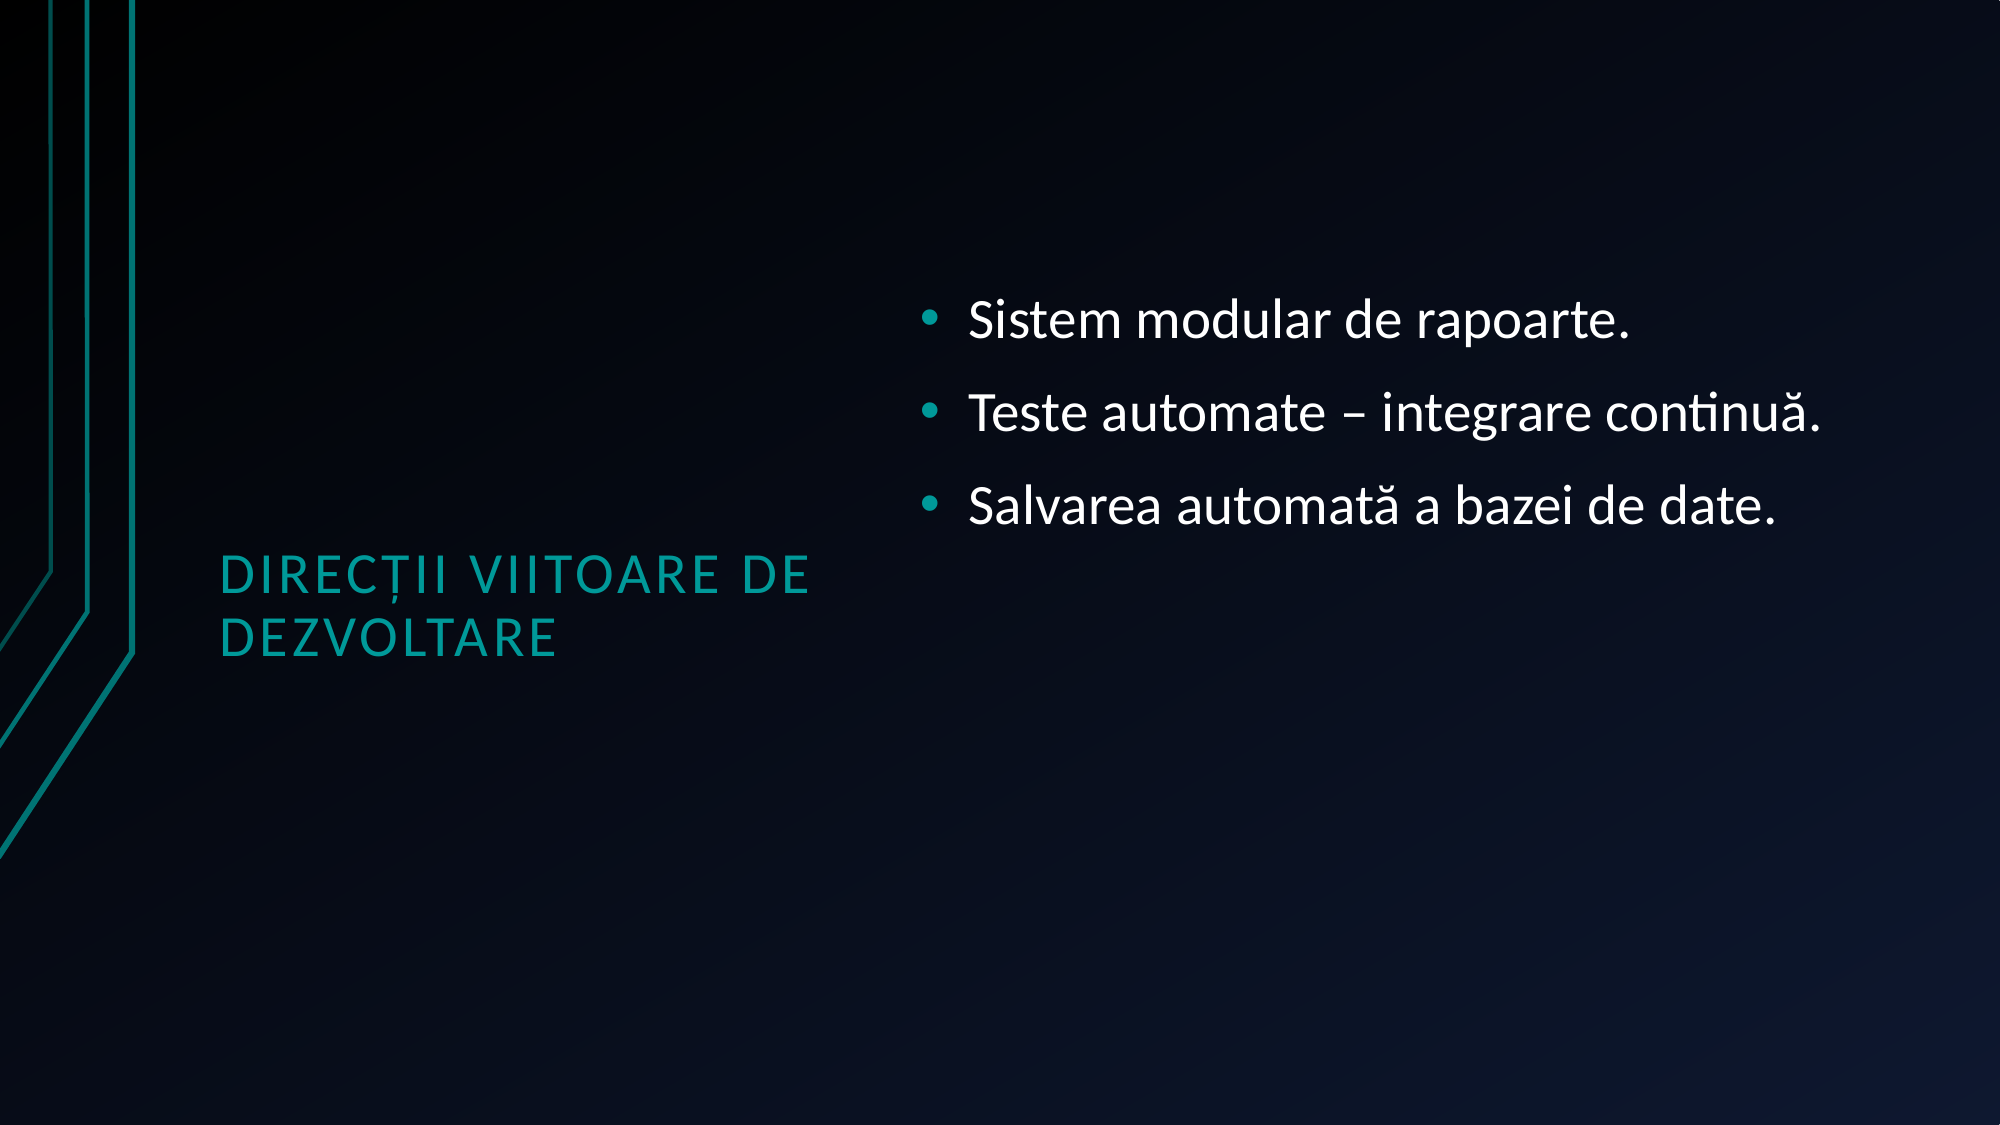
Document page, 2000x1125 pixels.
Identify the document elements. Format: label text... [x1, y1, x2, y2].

list Sistem modular de rapoarte. Teste automate – integrare continuă. Salvarea automată a bazei de date. [899, 279, 1900, 763]
title Direcții viitoare de dezvoltare [199, 279, 867, 680]
